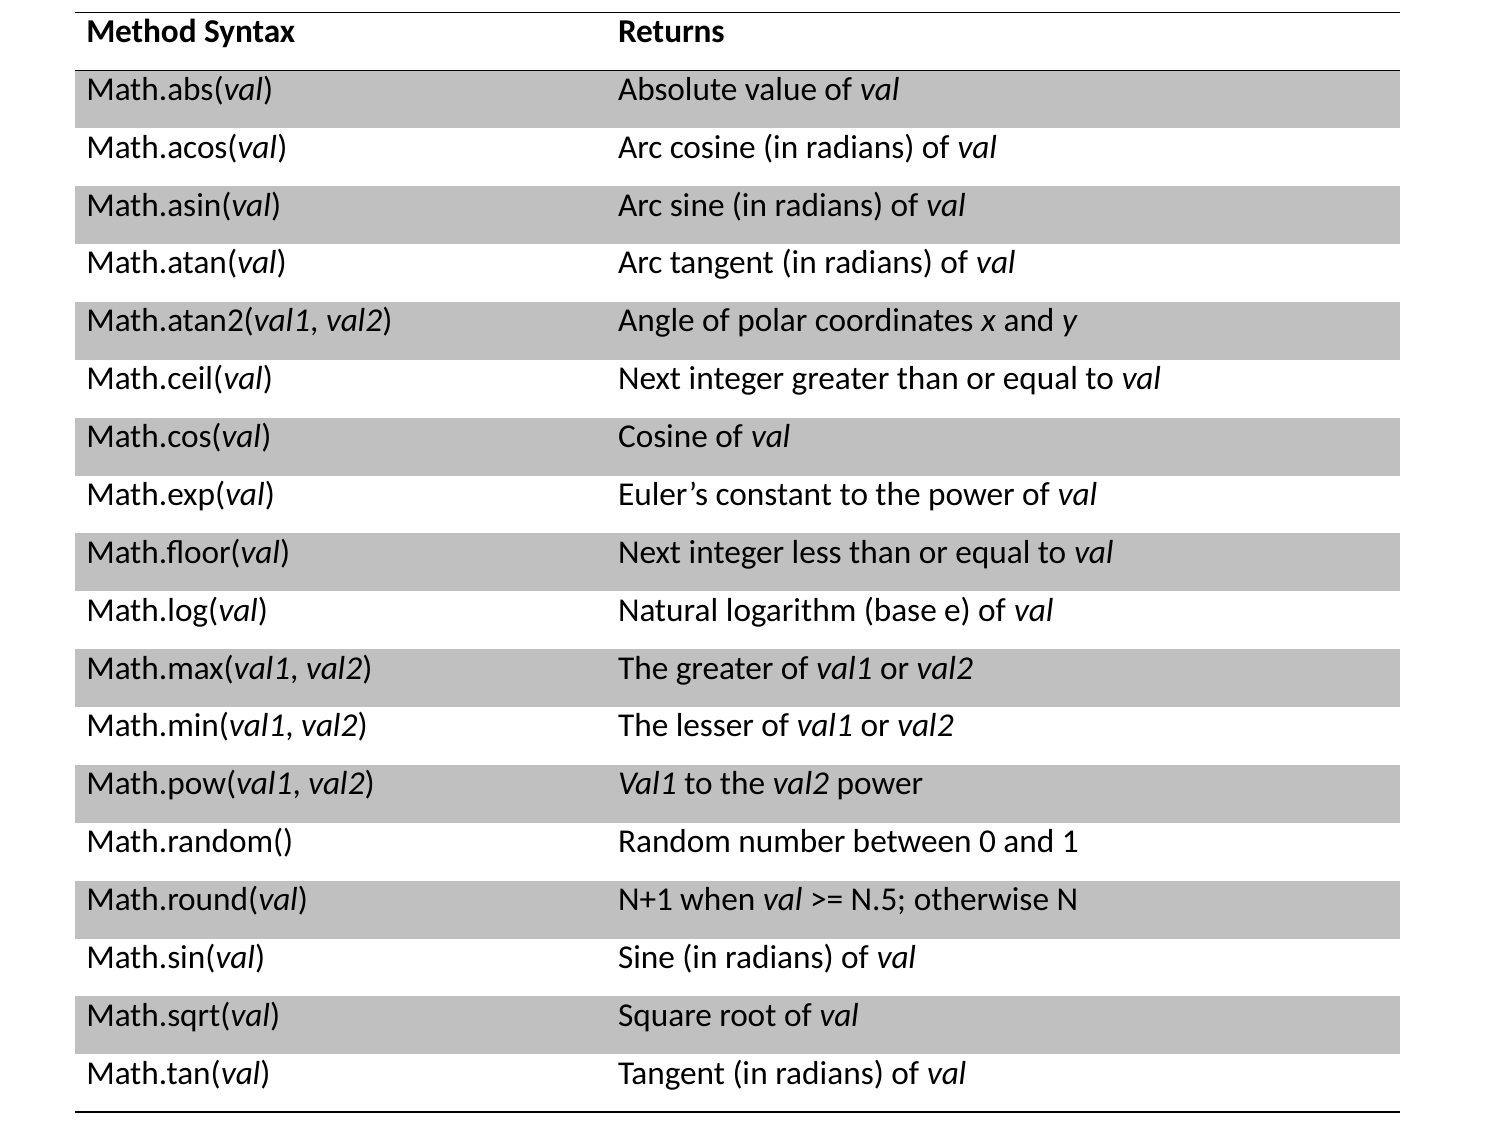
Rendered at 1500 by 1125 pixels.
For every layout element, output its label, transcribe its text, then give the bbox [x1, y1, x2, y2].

table_cell Math.sin(val) [75, 939, 607, 996]
table_cell Math.round(val) [75, 881, 607, 939]
table_cell Val1 to the val2 power [607, 765, 1400, 823]
table_cell Arc tangent (in radians) of val [607, 244, 1400, 302]
table_cell Arc cosine (in radians) of val [607, 128, 1400, 186]
table_cell Cosine of val [607, 418, 1400, 476]
table_cell Next integer greater than or equal to val [607, 360, 1400, 418]
table_cell Math.max(val1, val2) [75, 649, 607, 707]
table_cell Math.atan(val) [75, 244, 607, 302]
table_cell The lesser of val1 or val2 [607, 707, 1400, 765]
table_cell Arc sine (in radians) of val [607, 186, 1400, 244]
table_cell Random number between 0 and 1 [607, 823, 1400, 881]
table_cell Math.atan2(val1, val2) [75, 302, 607, 360]
table_cell Angle of polar coordinates x and y [607, 302, 1400, 360]
table_cell Math.abs(val) [75, 71, 607, 128]
table_cell Tangent (in radians) of val [607, 1054, 1400, 1111]
table_cell Math.floor(val) [75, 533, 607, 591]
table_cell Math.random() [75, 823, 607, 881]
table_cell Math.sqrt(val) [75, 996, 607, 1054]
table_cell N+1 when val >= N.5; otherwise N [607, 881, 1400, 939]
table_cell Euler’s constant to the power of val [607, 476, 1400, 533]
table_cell Absolute value of val [607, 71, 1400, 128]
table_cell Sine (in radians) of val [607, 939, 1400, 996]
table_cell The greater of val1 or val2 [607, 649, 1400, 707]
table_cell Natural logarithm (base e) of val [607, 591, 1400, 649]
table_header Method Syntax [75, 13, 607, 70]
table_cell Math.ceil(val) [75, 360, 607, 418]
table_cell Next integer less than or equal to val [607, 533, 1400, 591]
table_cell Math.exp(val) [75, 476, 607, 533]
table_cell Math.min(val1, val2) [75, 707, 607, 765]
table_cell Math.cos(val) [75, 418, 607, 476]
table_cell Math.log(val) [75, 591, 607, 649]
table_cell Square root of val [607, 996, 1400, 1054]
table_cell Math.asin(val) [75, 186, 607, 244]
table_cell Math.acos(val) [75, 128, 607, 186]
table_header Returns [607, 13, 1400, 70]
table_cell Math.pow(val1, val2) [75, 765, 607, 823]
table_cell Math.tan(val) [75, 1054, 607, 1111]
